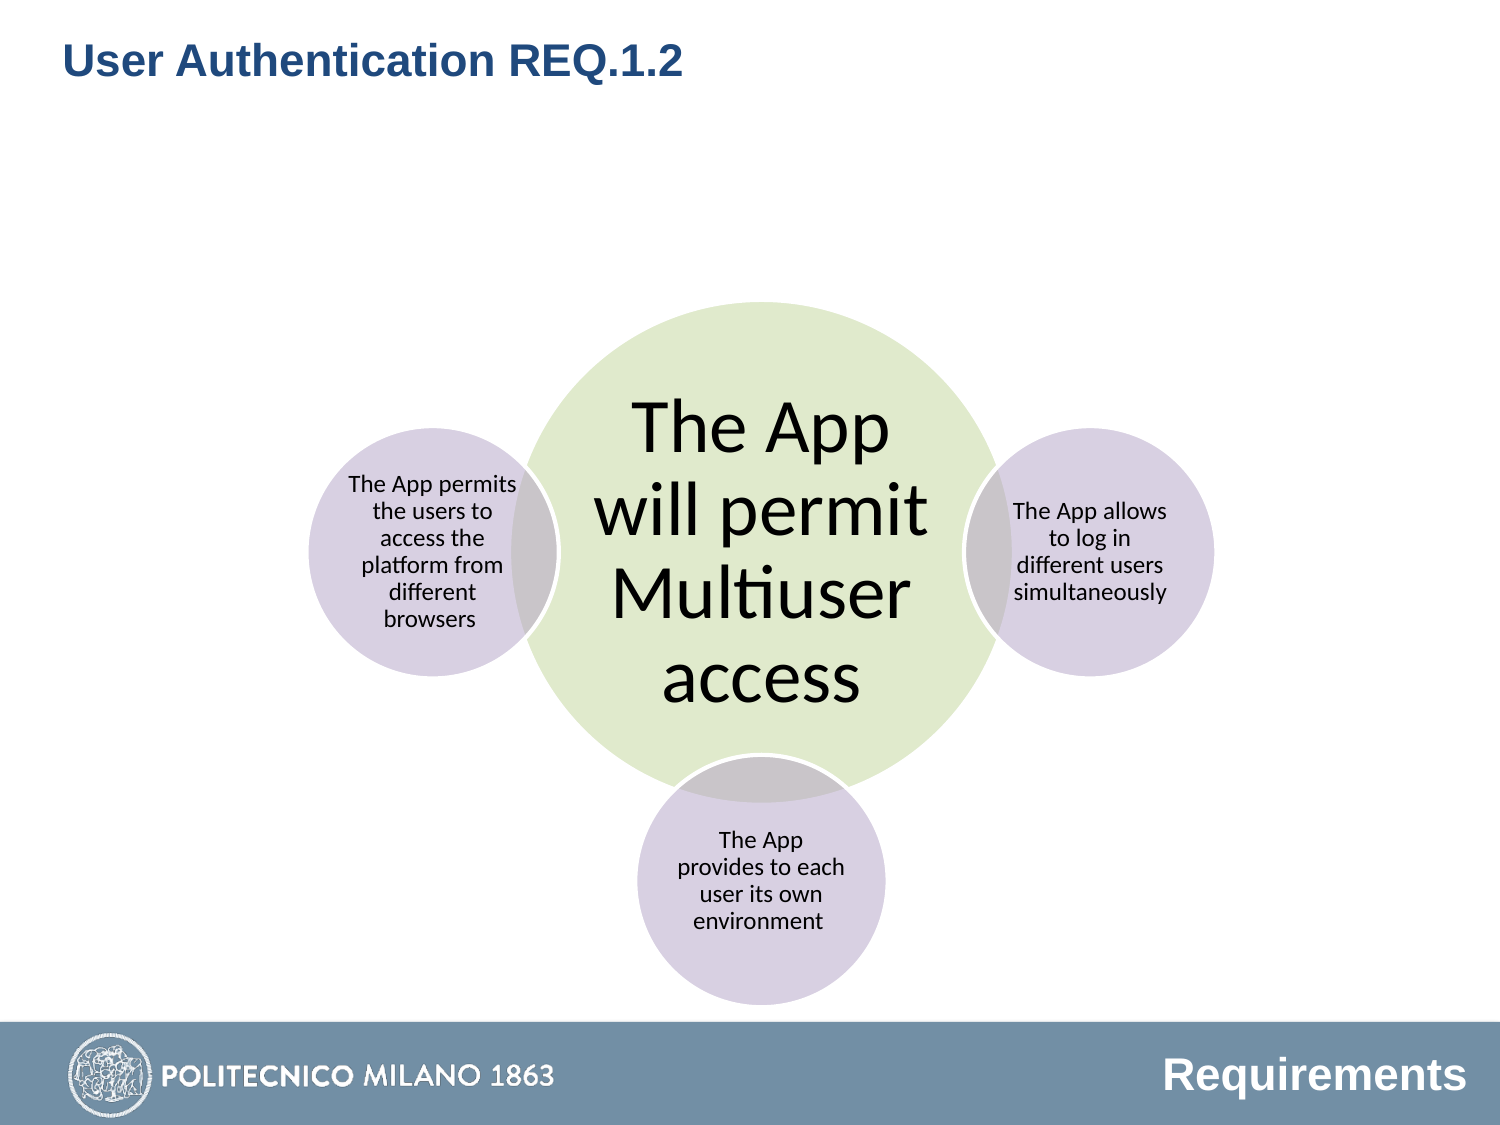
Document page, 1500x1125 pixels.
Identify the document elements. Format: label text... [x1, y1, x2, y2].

picture [62, 1027, 561, 1037]
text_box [47, 96, 1476, 1008]
picture [62, 1112, 561, 1122]
text_box Requirements [47, 1037, 1483, 1112]
title User Authentication REQ.1.2 [47, 22, 1455, 95]
